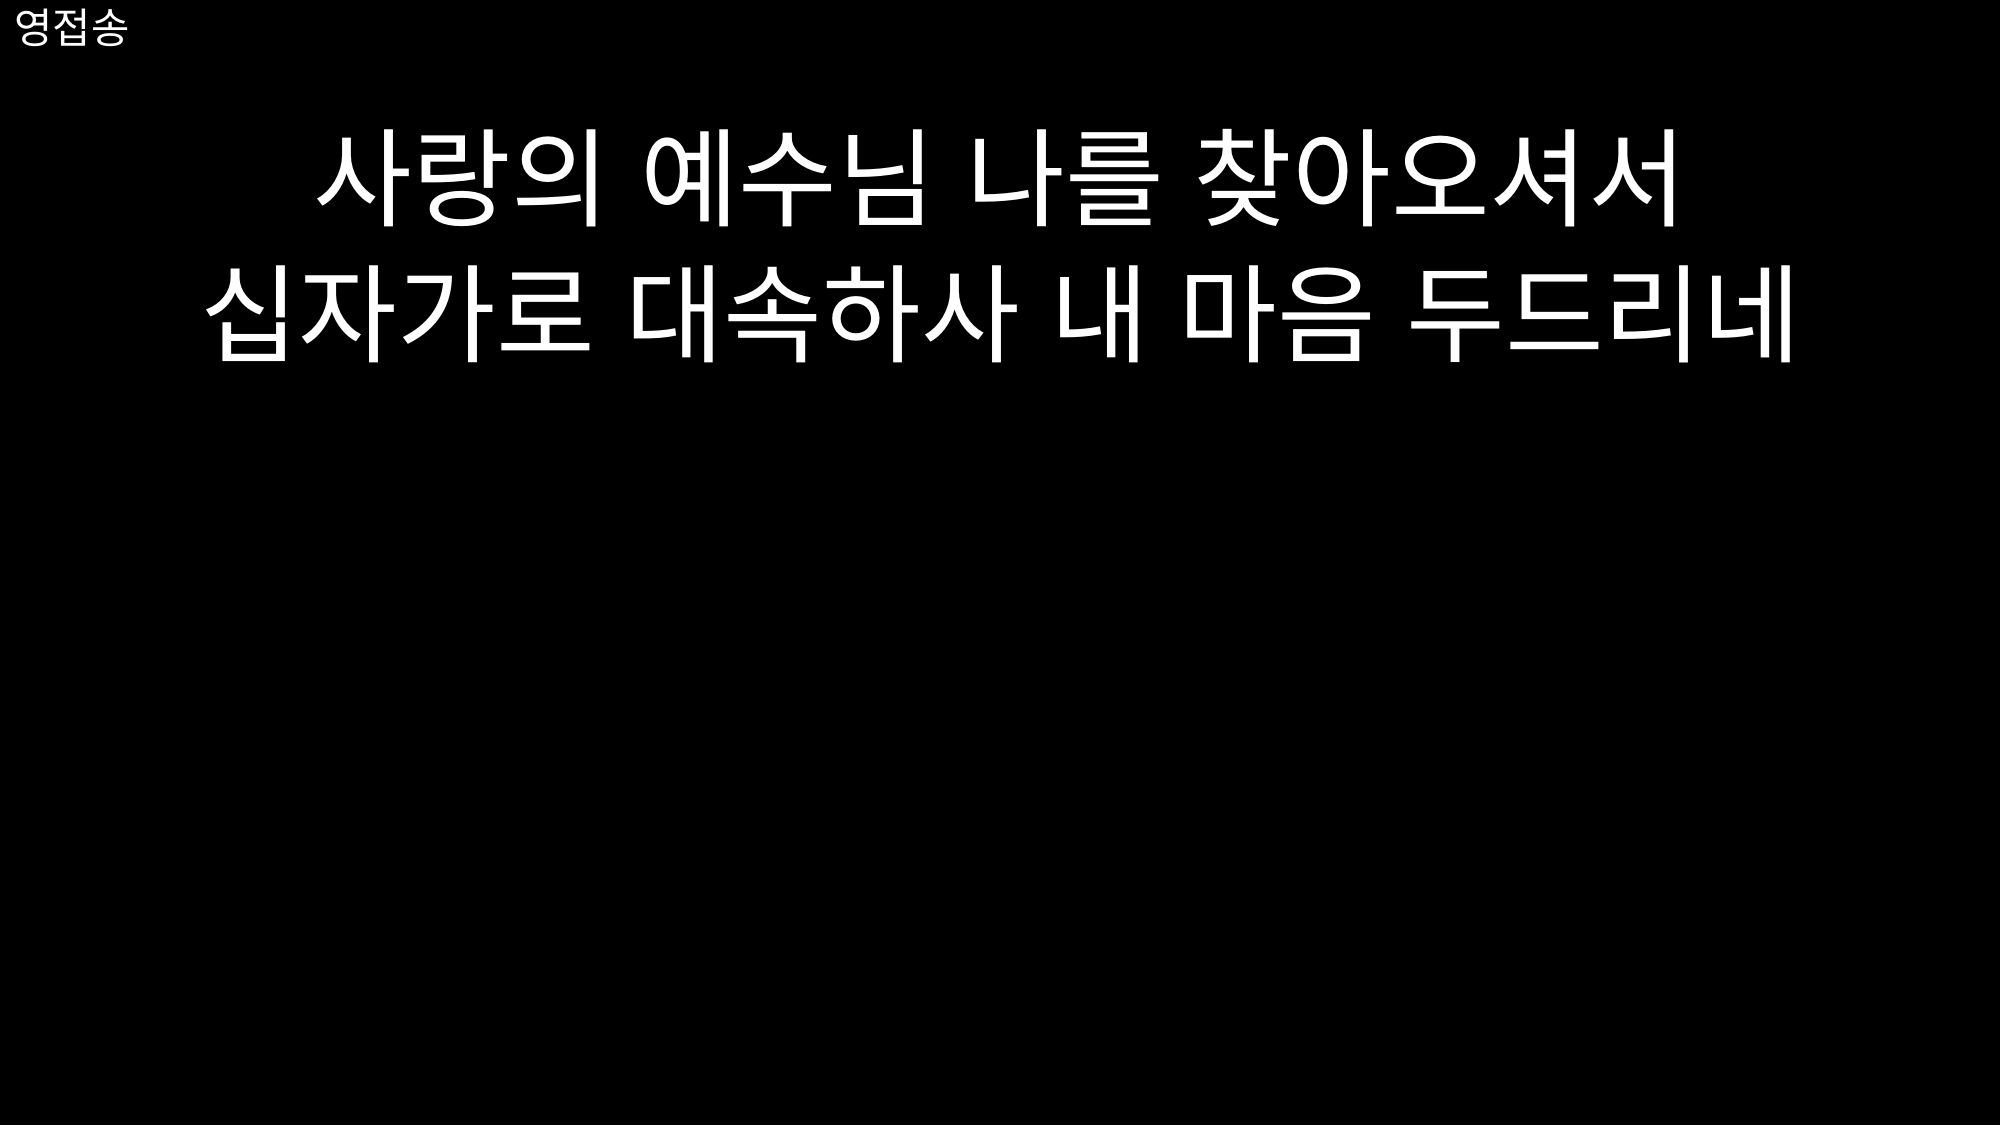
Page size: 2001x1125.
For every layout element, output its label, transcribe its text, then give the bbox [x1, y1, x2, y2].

subtitle 사랑의 예수님 나를 찾아오셔서 십자가로 대속하사 내 마음 두드리네 [0, 0, 2000, 777]
